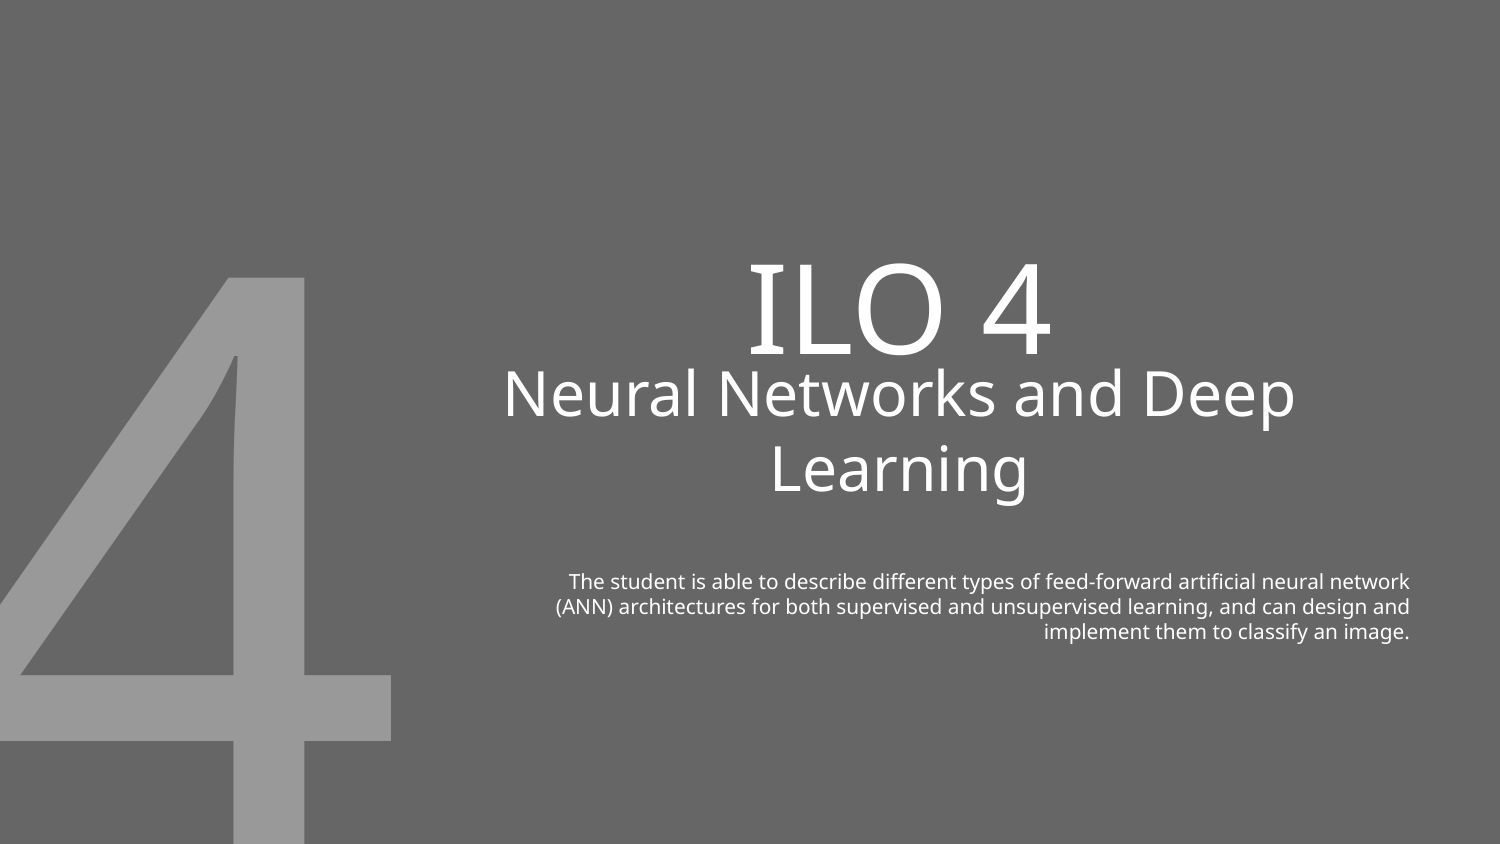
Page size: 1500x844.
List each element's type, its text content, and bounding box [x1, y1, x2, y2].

subtitle The student is able to describe different types of feed-forward artificial neural network (ANN) architectures for both supervised and unsupervised learning, and can design and implement them to classify an image. [525, 550, 1425, 663]
title ILO 4 [486, 181, 1425, 410]
text_box 4 [0, 122, 486, 844]
subtitle Neural Networks and Deep Learning [486, 410, 1425, 524]
